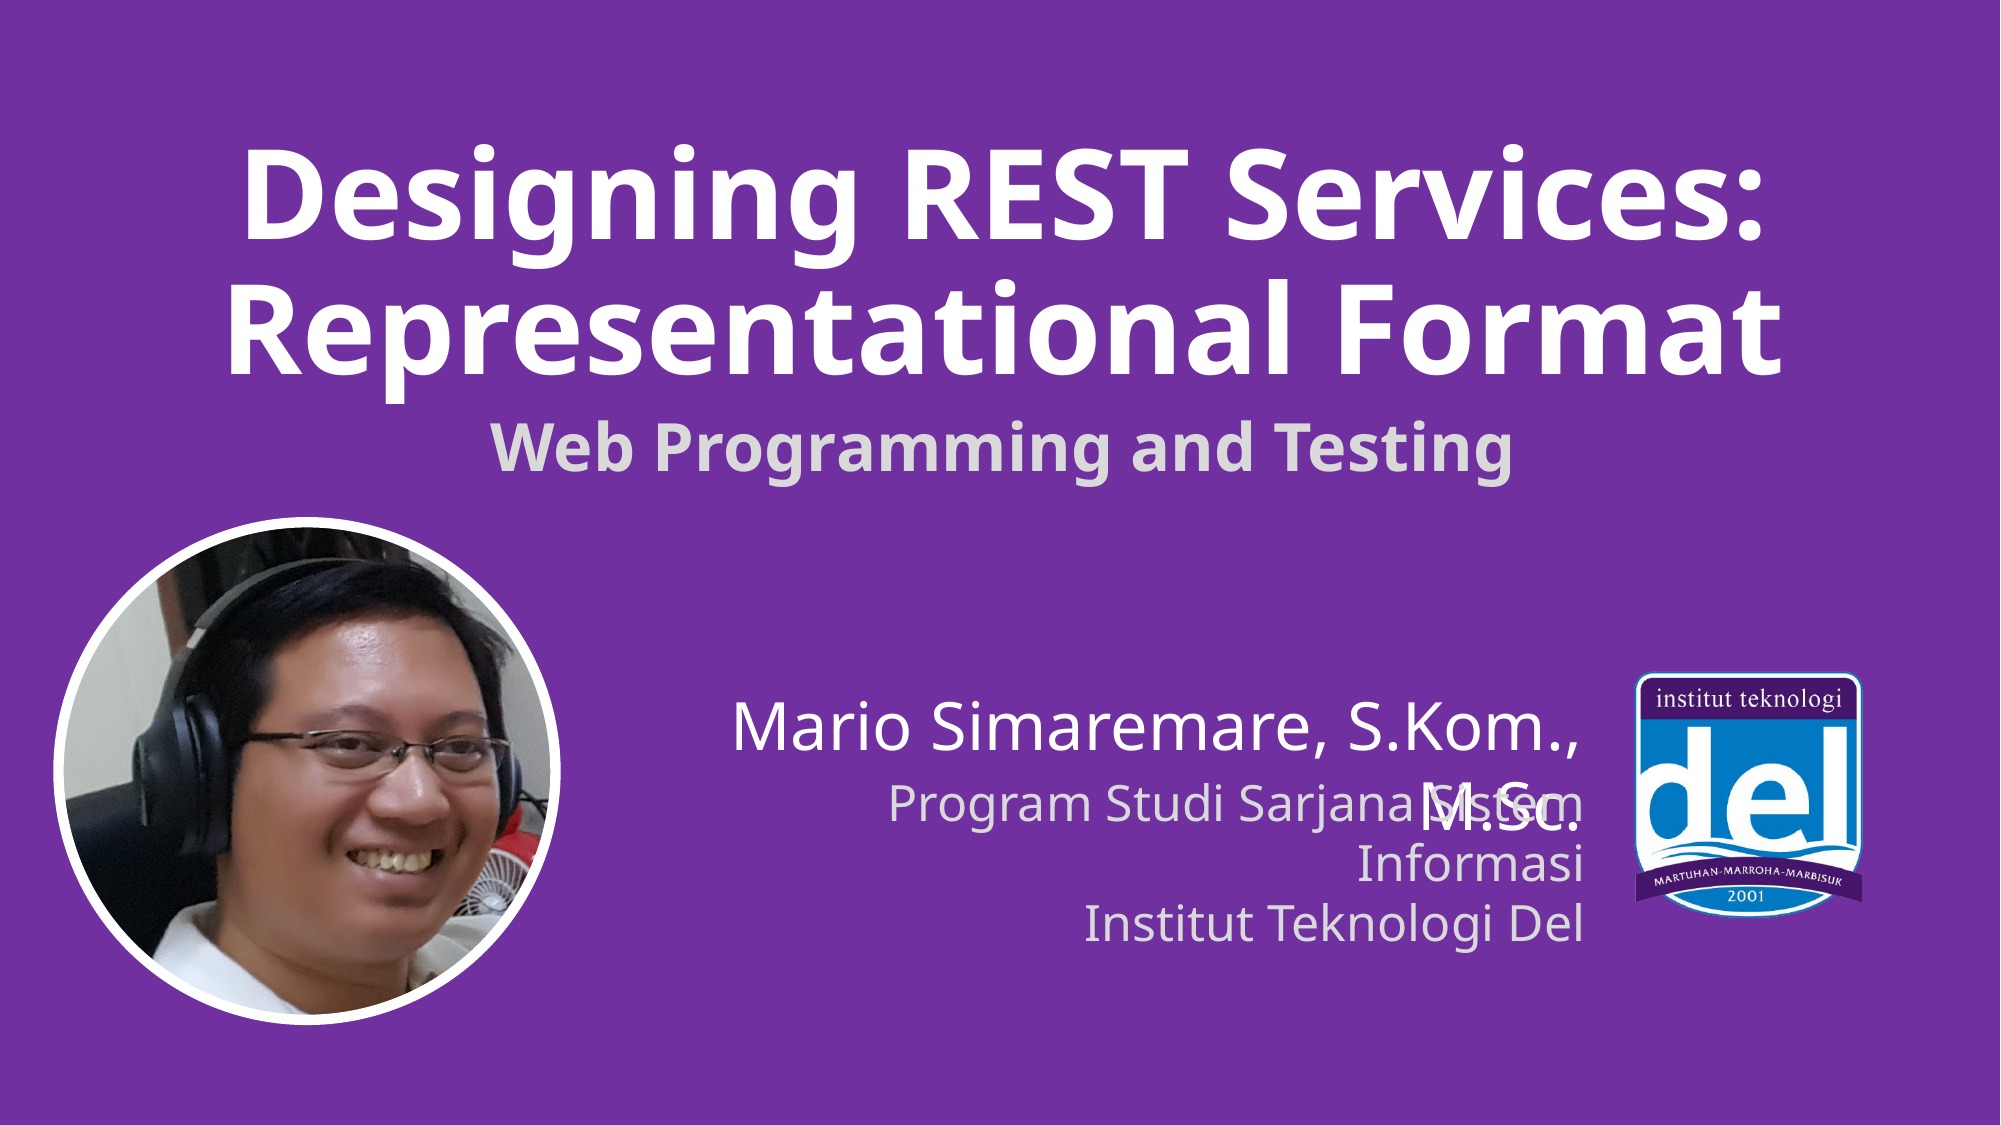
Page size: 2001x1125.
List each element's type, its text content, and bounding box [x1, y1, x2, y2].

picture [64, 528, 550, 1014]
subtitle Web Programming and Testing [66, 403, 1941, 496]
title Designing REST Services: Representational Format [66, 124, 1941, 404]
picture [1633, 670, 1863, 918]
